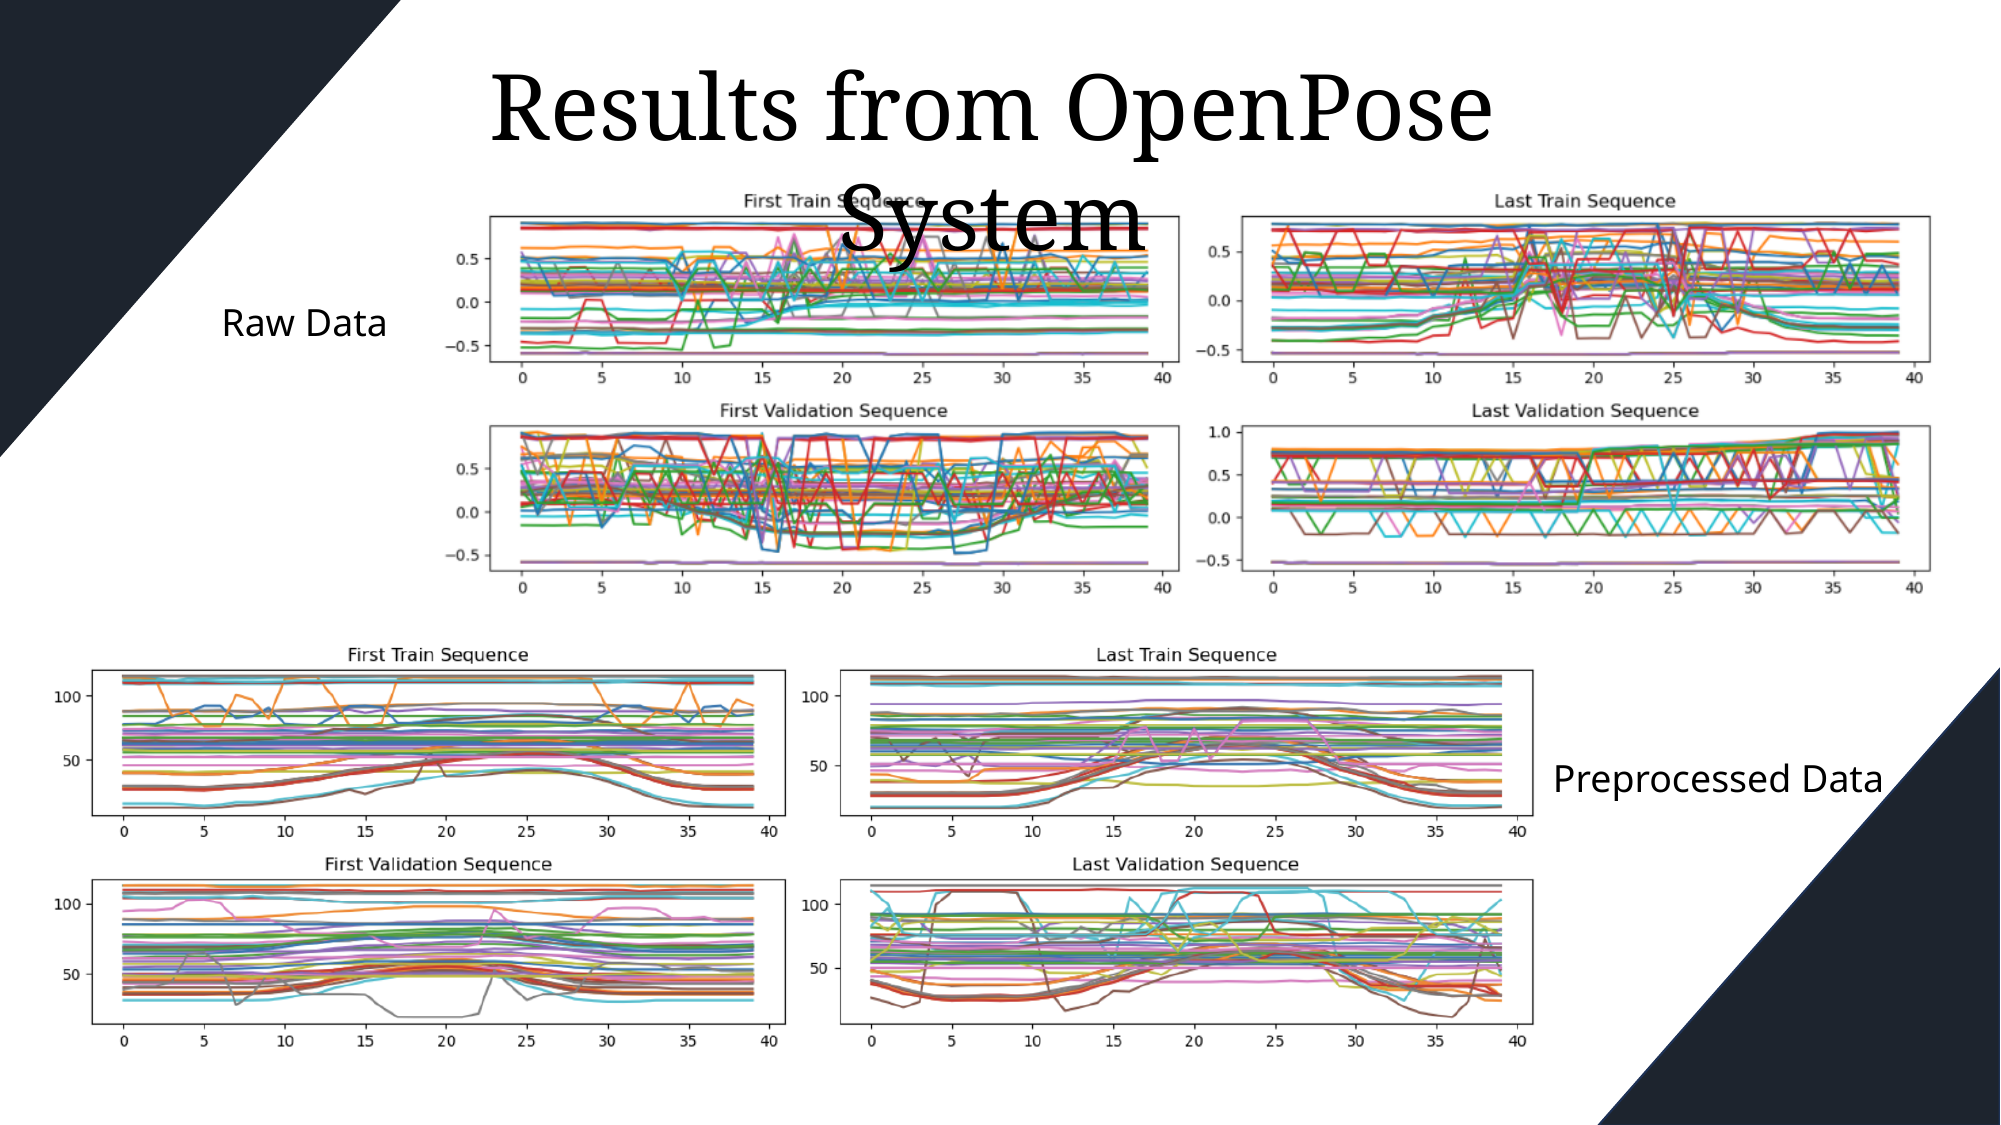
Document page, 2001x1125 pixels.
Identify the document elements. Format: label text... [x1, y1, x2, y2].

text_box Results from OpenPose System [355, 41, 1632, 277]
text_box [1597, 667, 2000, 1125]
text_box Raw Data [206, 291, 442, 352]
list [442, 178, 1946, 606]
text_box Preprocessed Data [1547, 747, 1988, 808]
picture [35, 631, 1547, 1059]
